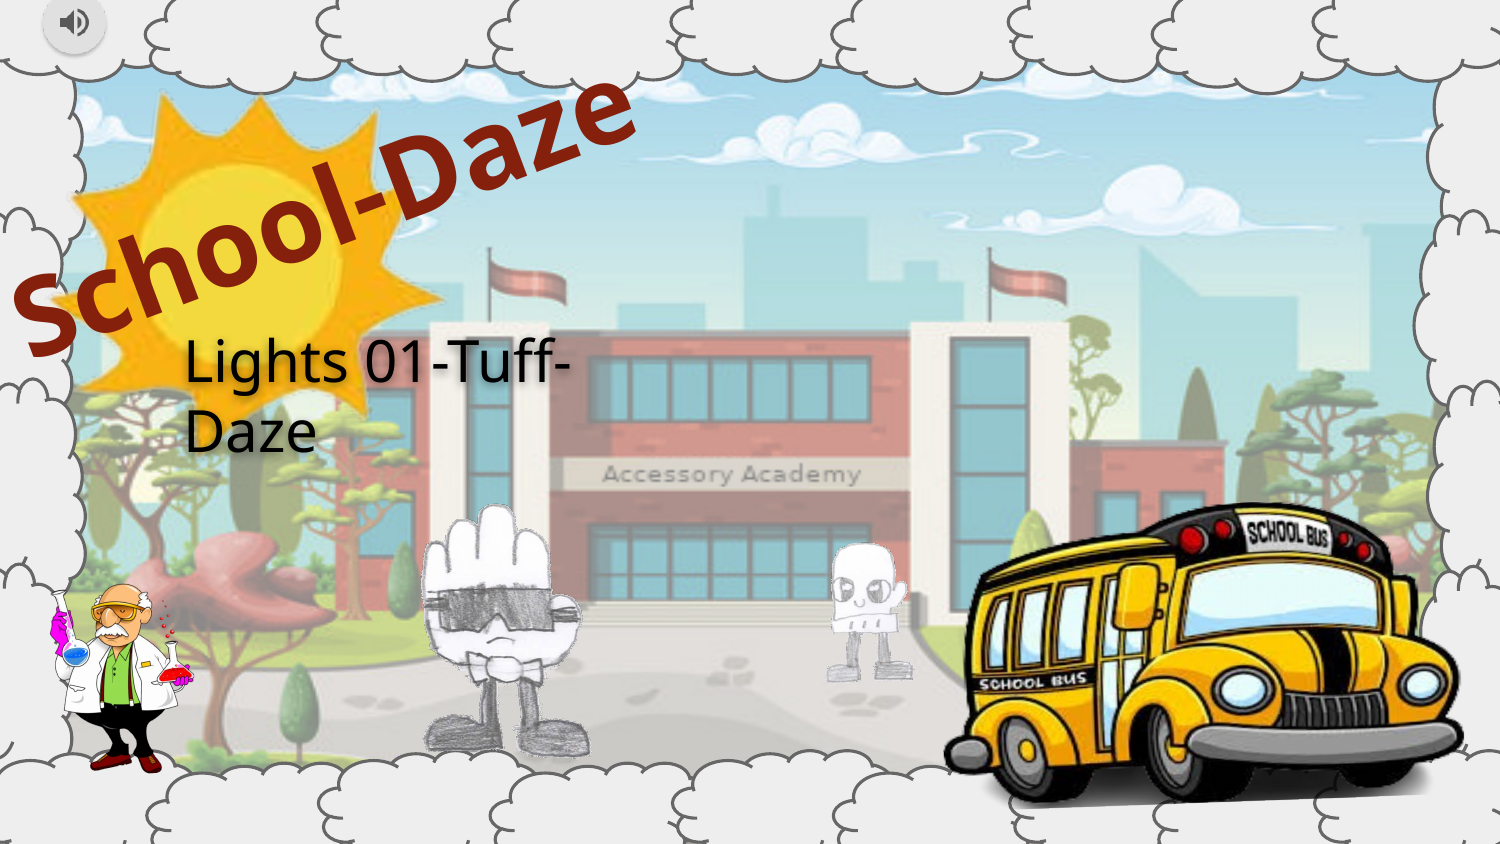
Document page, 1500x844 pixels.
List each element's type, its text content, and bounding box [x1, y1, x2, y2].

picture [0, 0, 1465, 811]
picture [591, 96, 613, 112]
picture [486, 156, 505, 176]
title Lights 01-Tuff-Daze [168, 308, 596, 480]
